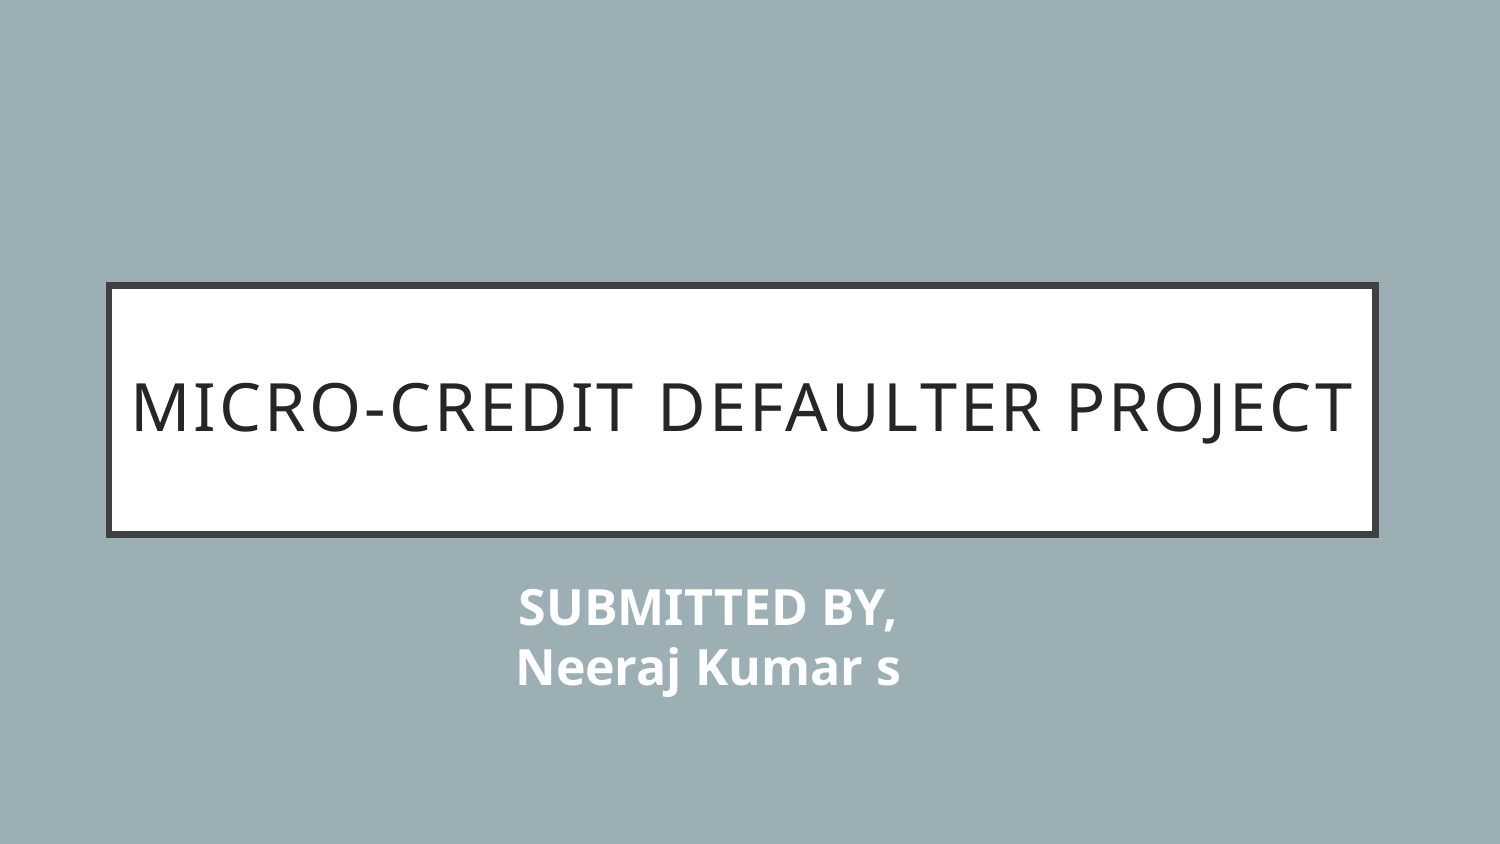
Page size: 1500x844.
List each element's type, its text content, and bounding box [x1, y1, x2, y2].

title MICRO-CREDIT DEFAULTER PROJECT [106, 282, 1379, 538]
subtitle SUBMITTED BY, Neeraj Kumar s [399, 456, 1017, 815]
